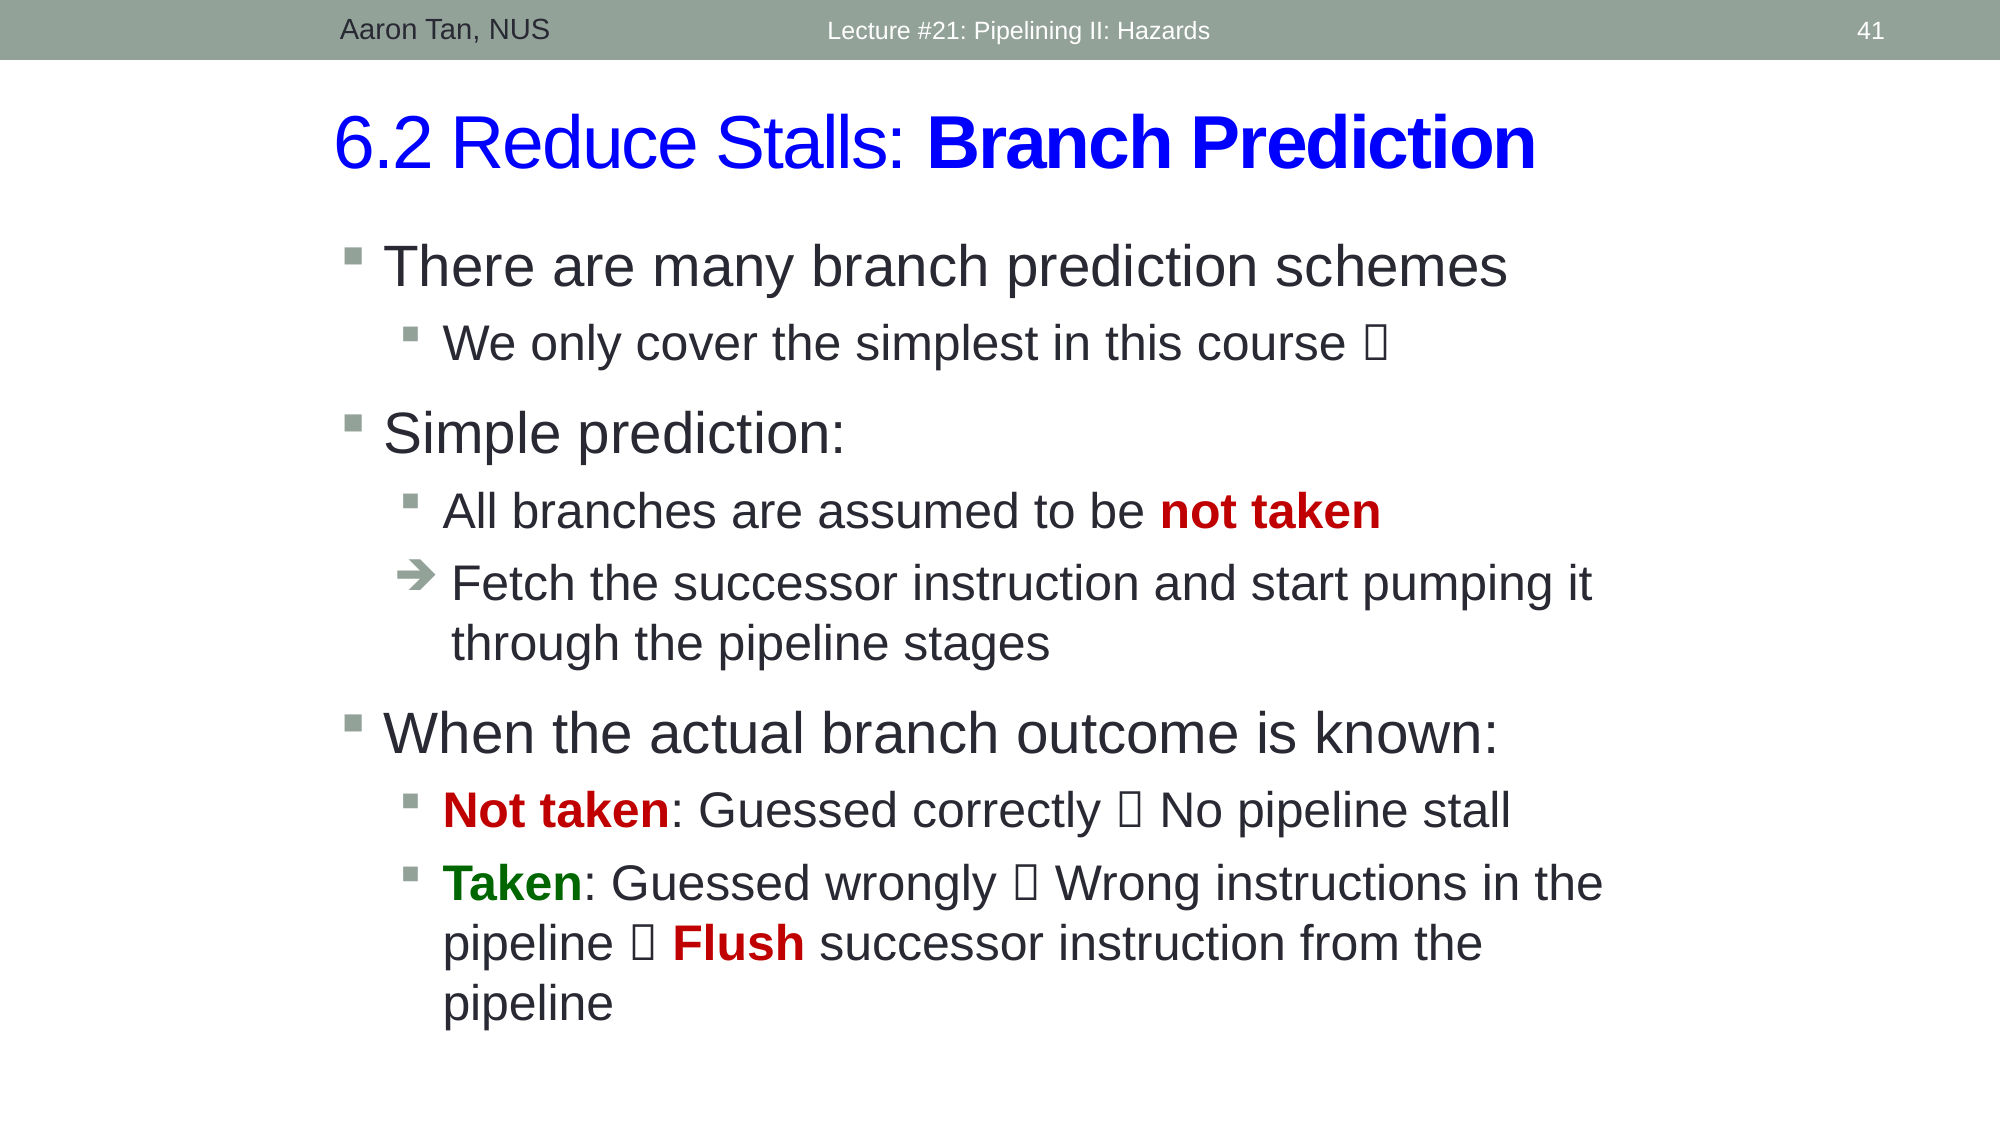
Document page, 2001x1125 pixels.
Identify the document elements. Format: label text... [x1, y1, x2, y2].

slide_number 41 [1744, 3, 1900, 57]
title 6.2 Reduce Stalls: Branch Prediction [318, 86, 1700, 192]
list There are many branch prediction schemes We only cover the simplest in this course  Simple prediction: All branches are assumed to be not taken Fetch the successor instruction and start pumping it through the pipeline stages When the actual branch outcome is known: Not taken: Guessed correctly  No pipeline stall Taken: Guessed wrongly  Wrong instructions in the pipeline  Flush successor instruction from the pipeline [324, 220, 1675, 1064]
footer Lecture #21: Pipelining II: Hazards [812, 3, 1488, 57]
slide_number Aaron Tan, NUS [324, 3, 800, 57]
